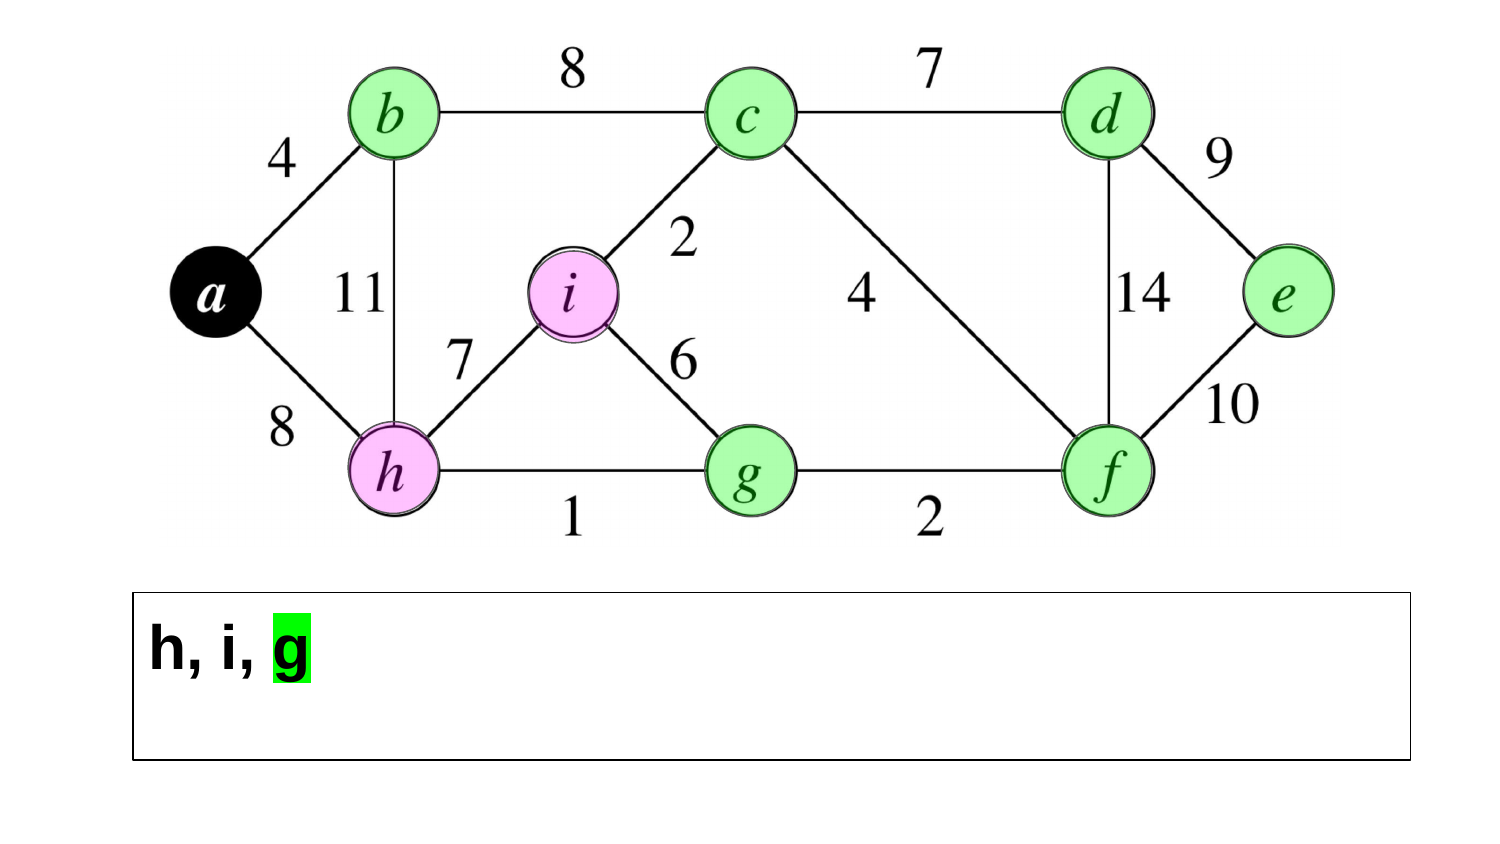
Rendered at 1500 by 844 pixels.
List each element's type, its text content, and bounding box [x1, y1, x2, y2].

text_box h, i, g [133, 592, 1411, 760]
picture [158, 46, 1342, 548]
